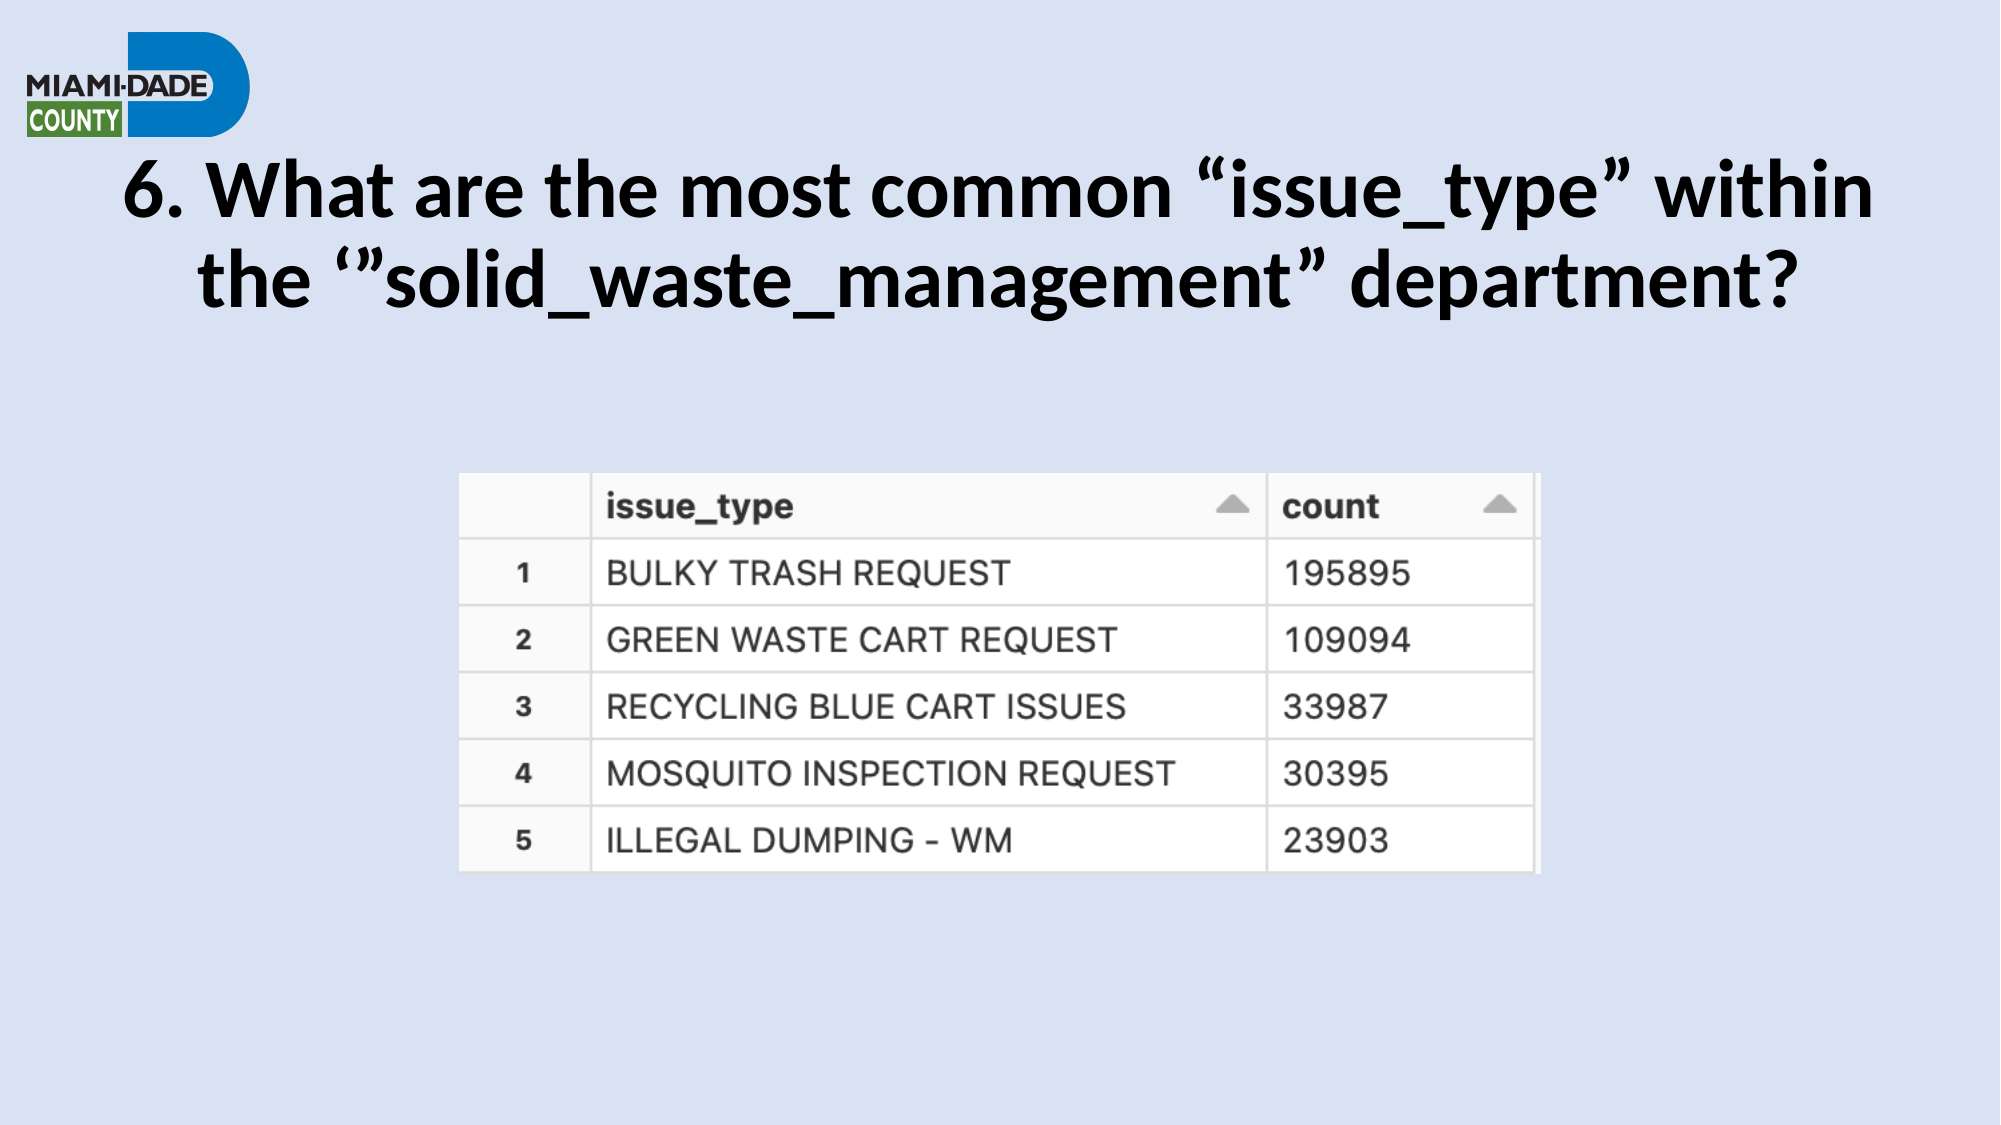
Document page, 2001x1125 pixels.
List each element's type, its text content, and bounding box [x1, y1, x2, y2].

picture [27, 32, 251, 137]
title 6. What are the most common “issue_type” within the ‘”solid_waste_management” department? [71, 95, 1929, 333]
picture [459, 472, 1541, 874]
